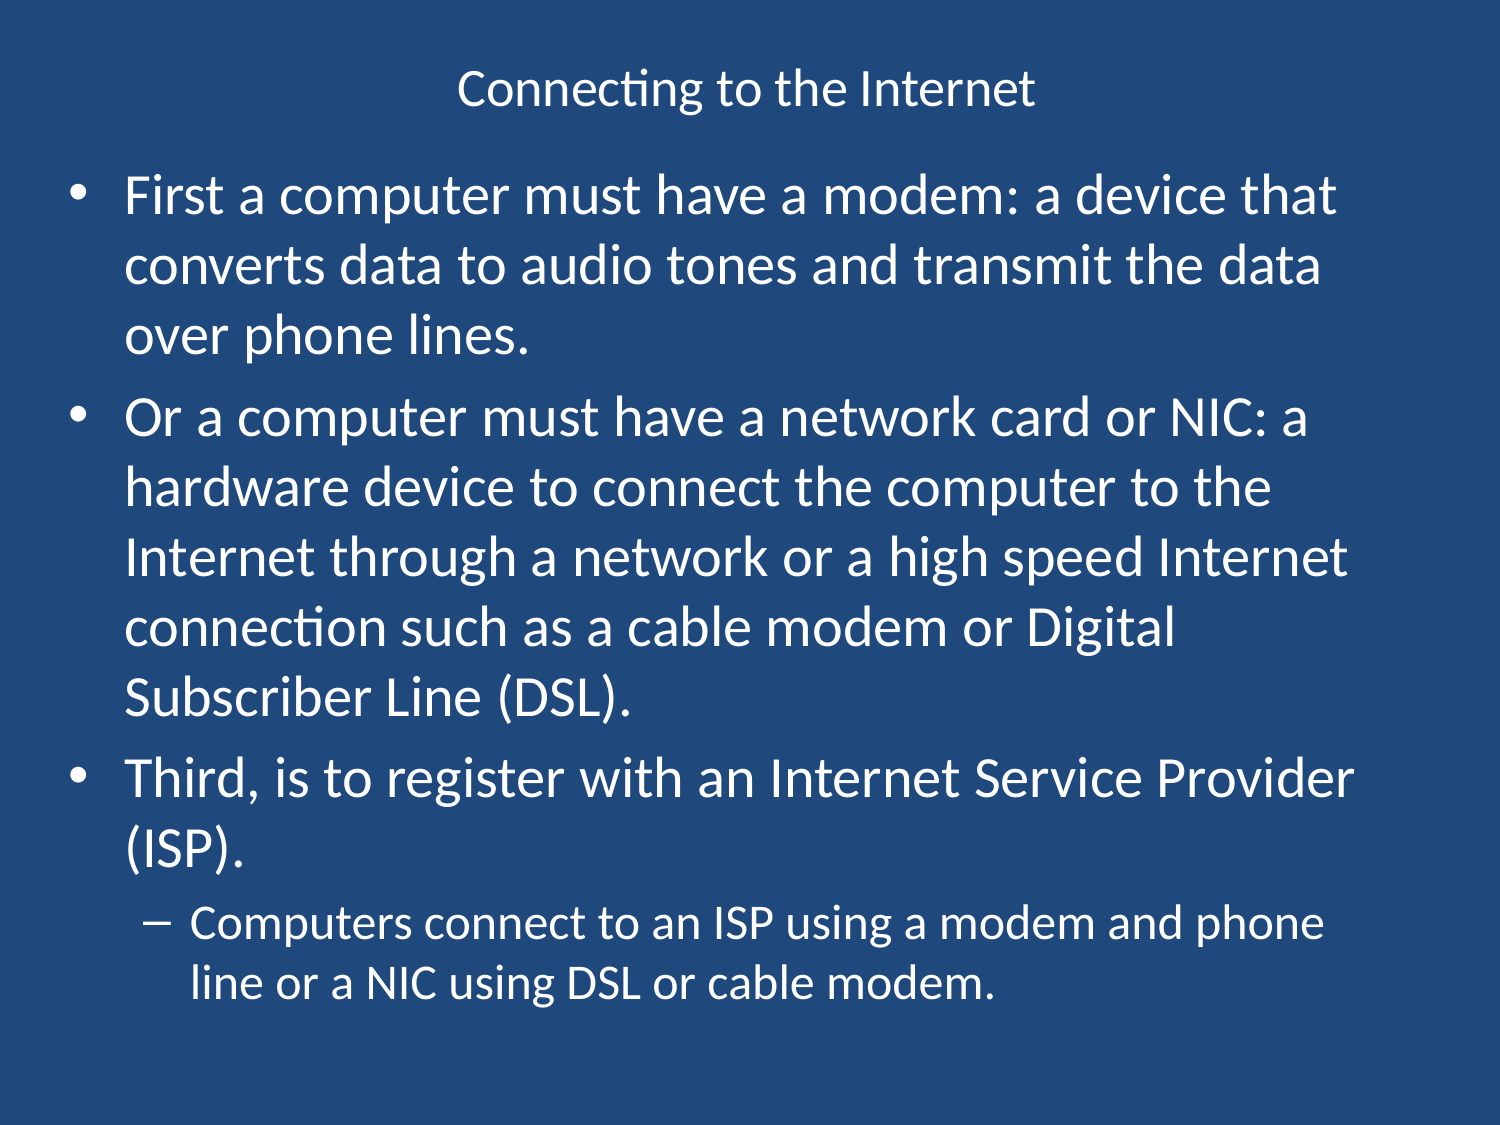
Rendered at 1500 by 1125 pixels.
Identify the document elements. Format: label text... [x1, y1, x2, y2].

list First a computer must have a modem: a device that converts data to audio tones and transmit the data over phone lines. Or a computer must have a network card or NIC: a hardware device to connect the computer to the Internet through a network or a high speed Internet connection such as a cable modem or Digital Subscriber Line (DSL). Third, is to register with an Internet Service Provider (ISP). Computers connect to an ISP using a modem and phone line or a NIC using DSL or cable modem. [53, 148, 1404, 1059]
title Connecting to the Internet [75, 45, 1425, 126]
